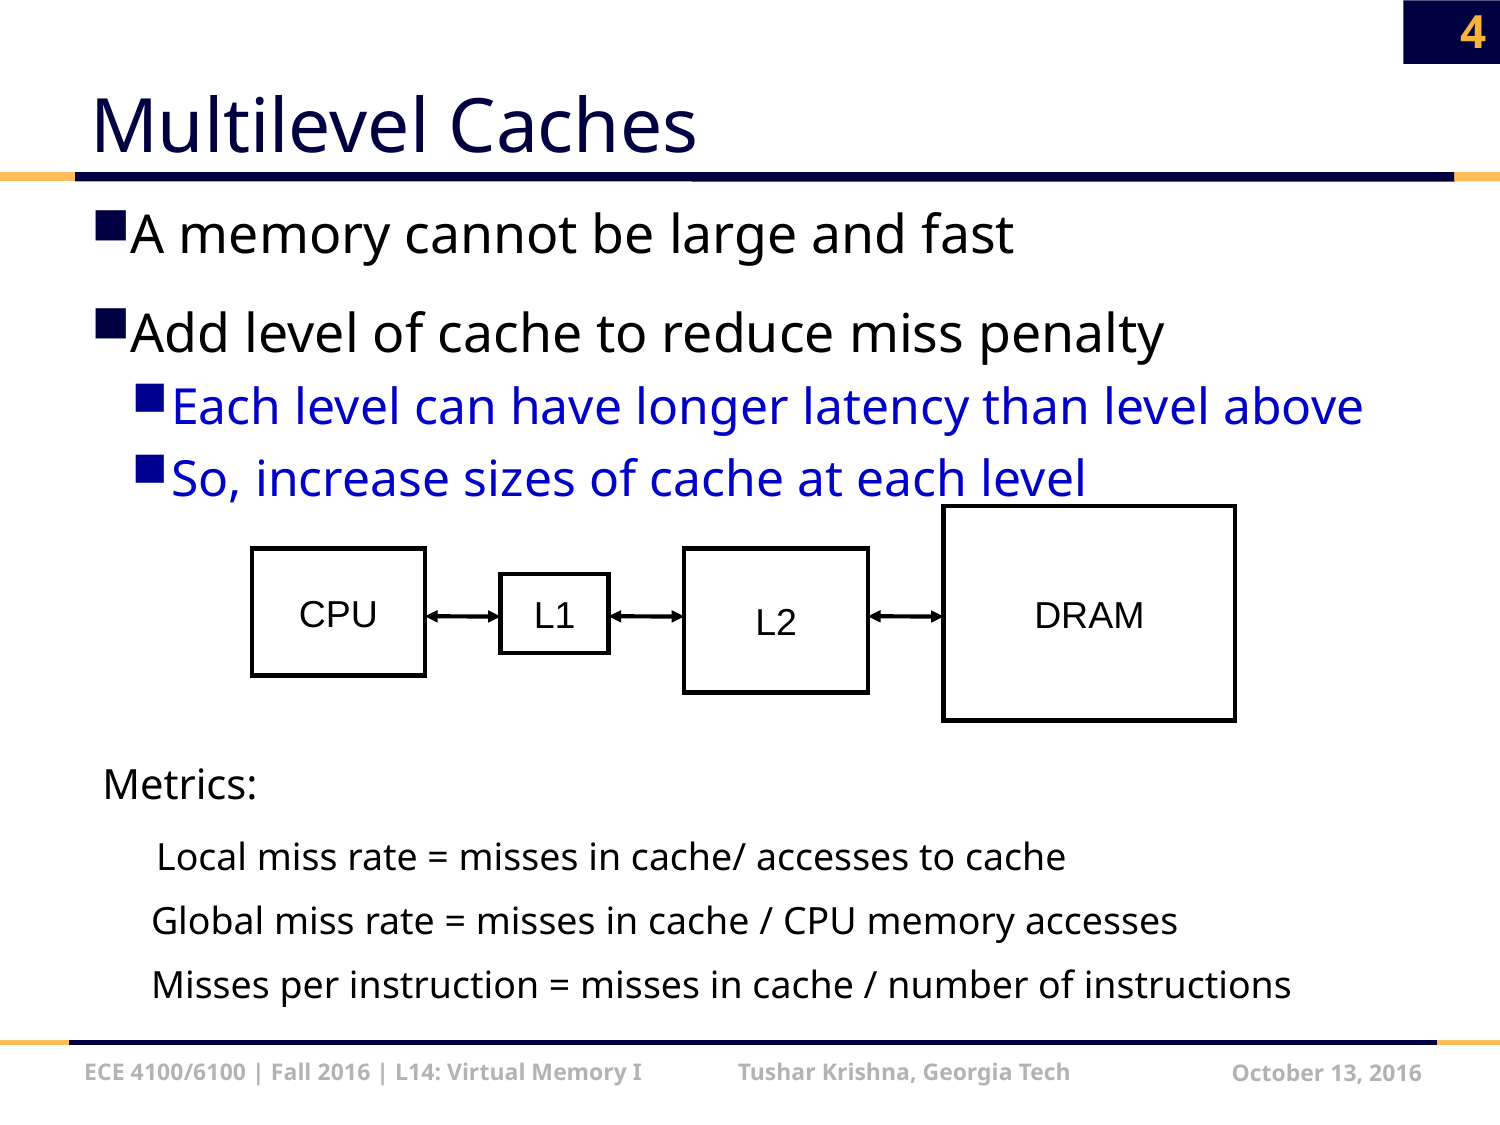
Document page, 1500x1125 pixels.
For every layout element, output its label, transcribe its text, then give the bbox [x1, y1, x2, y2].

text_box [251, 505, 1236, 722]
footer ECE 4100/6100 | Fall 2016 | L14: Virtual Memory I Tushar Krishna, Georgia Tech [69, 1042, 1183, 1103]
text_box Metrics: Local miss rate = misses in cache/ accesses to cache Global miss rate = misses in cache / CPU memory accesses Misses per instruction = misses in cache / number of instructions [87, 750, 1457, 1014]
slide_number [1183, 1042, 1438, 1103]
title Multilevel Caches [75, 24, 1302, 175]
list A memory cannot be large and fast Add level of cache to reduce miss penalty Each level can have longer latency than level above So, increase sizes of cache at each level [75, 192, 1438, 518]
slide_number 4 [1401, 4, 1500, 64]
